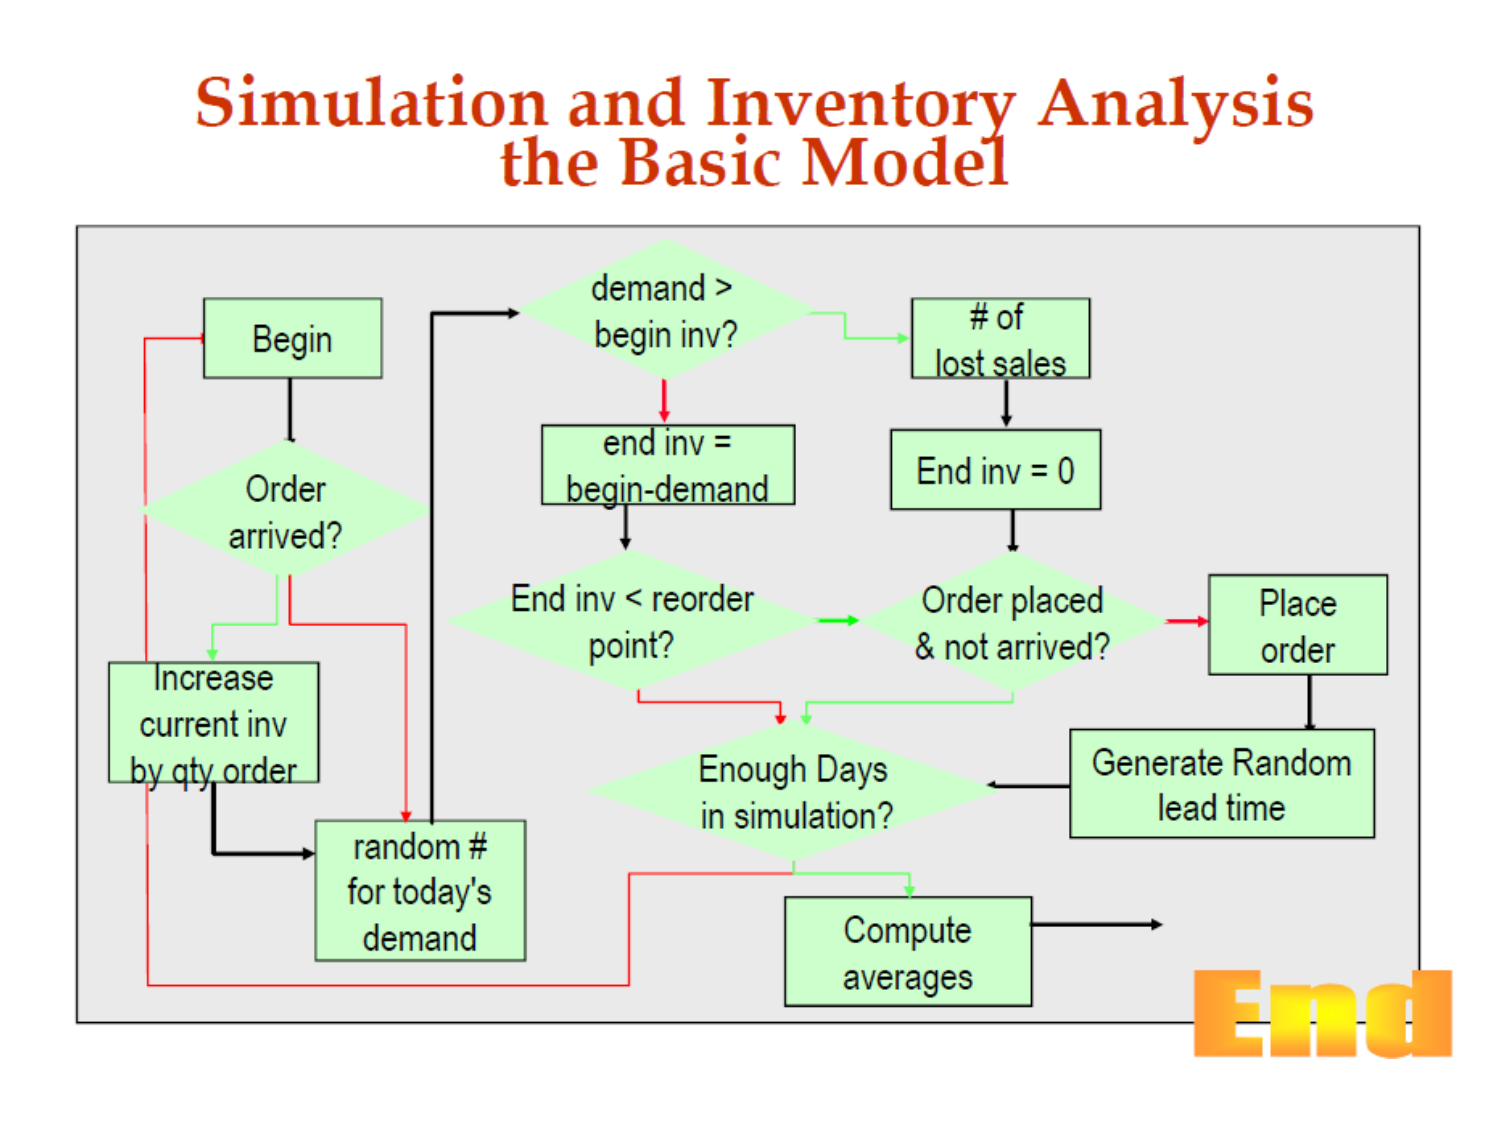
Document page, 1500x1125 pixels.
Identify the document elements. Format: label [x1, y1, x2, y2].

picture [41, 69, 1464, 1059]
